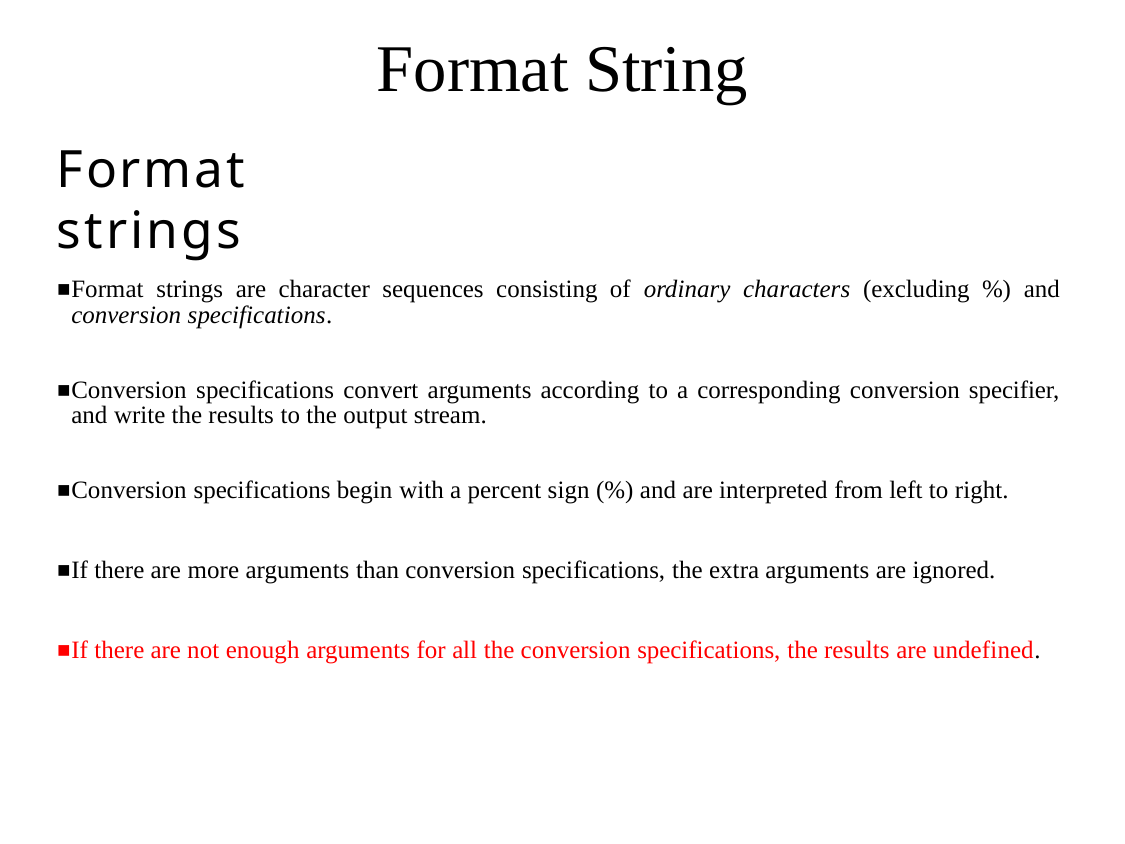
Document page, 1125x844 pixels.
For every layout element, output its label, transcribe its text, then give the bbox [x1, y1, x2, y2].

title Format strings [55, 125, 420, 268]
text_box Format String [77, 12, 1048, 127]
text_box Format strings are character sequences consisting of ordinary characters (excluding %) and conversion specifications. Conversion specifications convert arguments according to a corresponding conversion specifier, and write the results to the output stream. Conversion specifications begin with a percent sign (%) and are interpreted from left to right. If there are more arguments than conversion specifications, the extra arguments are ignored. If there are not enough arguments for all the conversion specifications, the results are undefined. [48, 274, 1076, 664]
